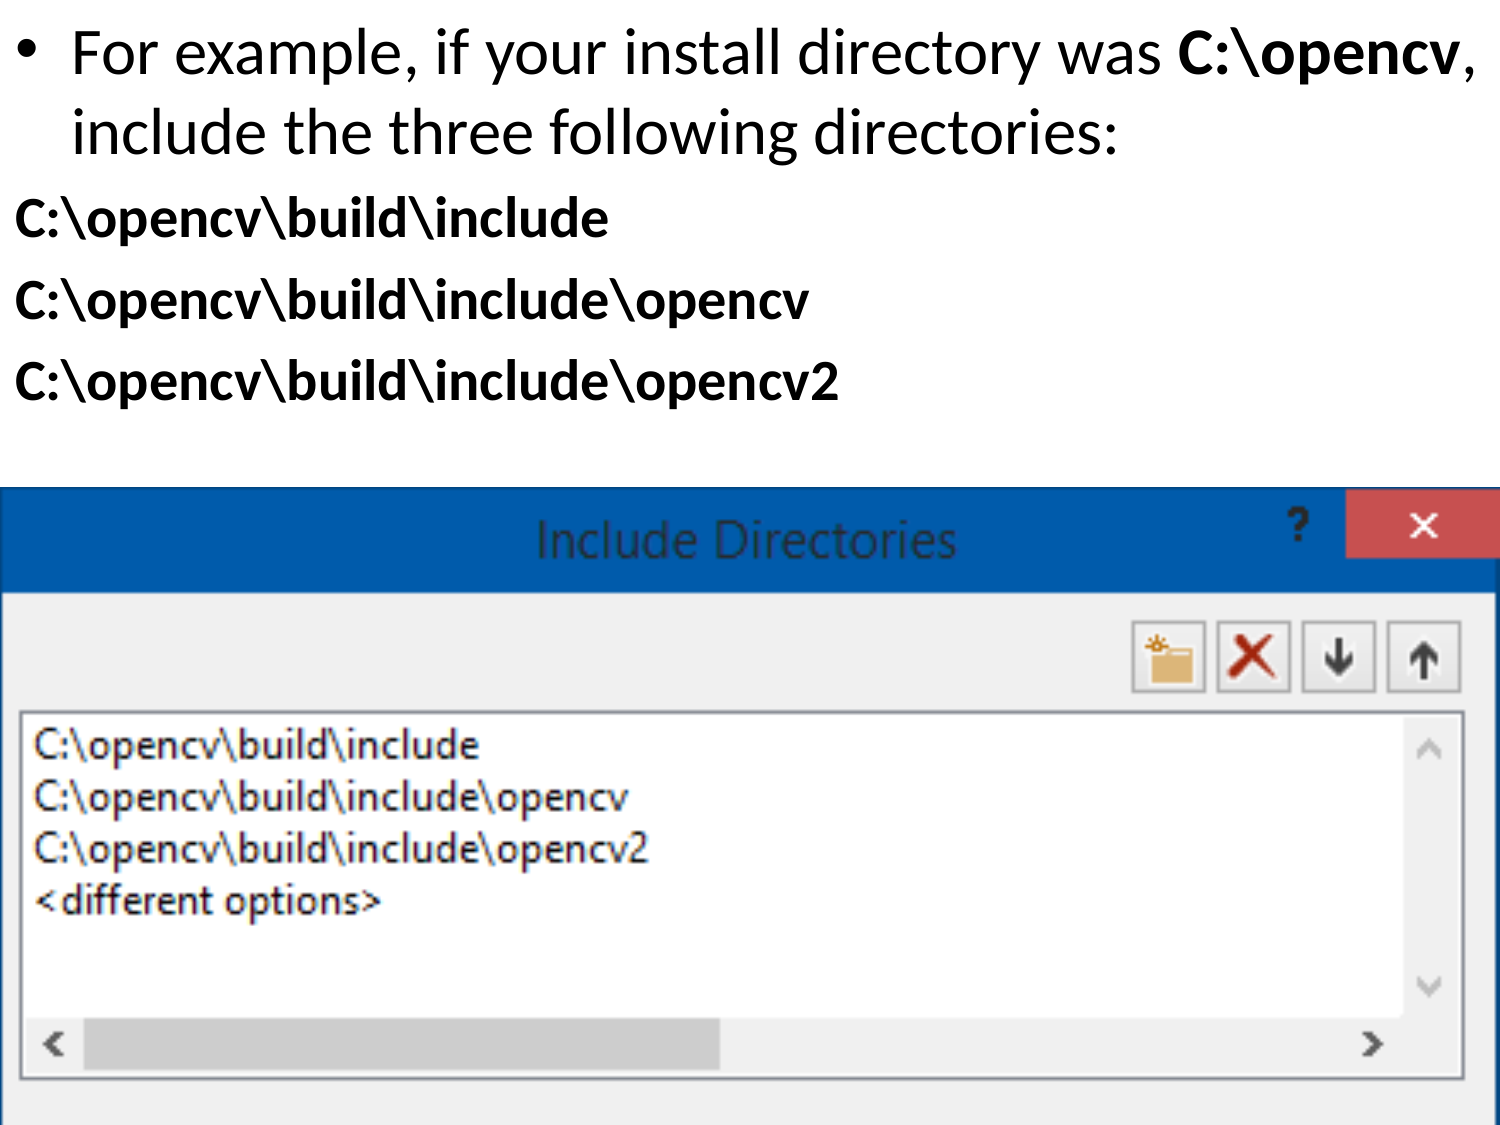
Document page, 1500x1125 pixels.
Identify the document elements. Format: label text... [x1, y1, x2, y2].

picture [0, 487, 1500, 1125]
list For example, if your install directory was C:\opencv, include the three following directories: C:\opencv\build\include C:\opencv\build\include\opencv C:\opencv\build\include\opencv2 [0, 0, 1500, 486]
